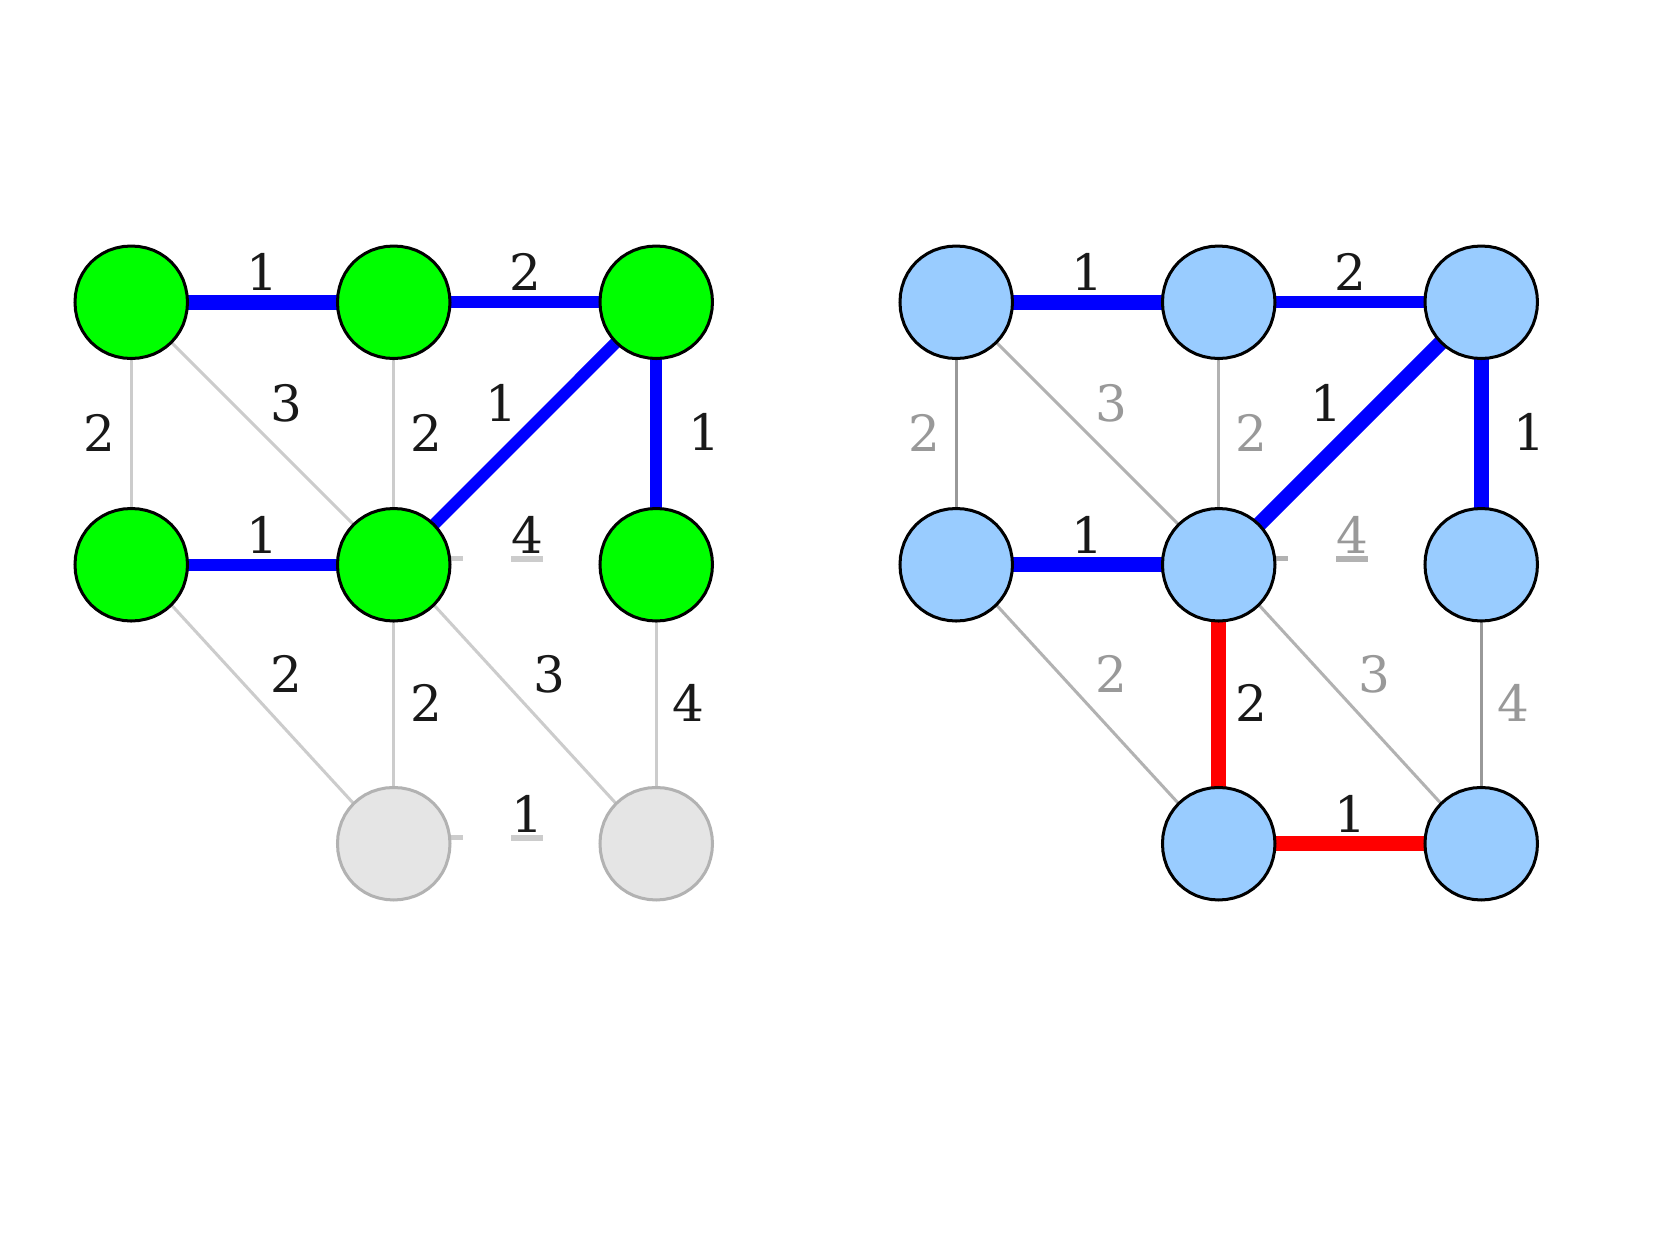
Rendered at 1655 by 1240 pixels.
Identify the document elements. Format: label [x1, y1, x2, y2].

text_box [906, 398, 943, 461]
text_box [244, 238, 281, 301]
text_box [1069, 238, 1106, 301]
text_box [507, 238, 544, 301]
text_box [75, 246, 713, 901]
text_box [1511, 398, 1548, 461]
text_box [1495, 669, 1532, 732]
text_box [686, 398, 723, 461]
text_box [900, 246, 1538, 901]
text_box [670, 669, 707, 732]
text_box [1332, 238, 1369, 301]
text_box [81, 398, 118, 461]
